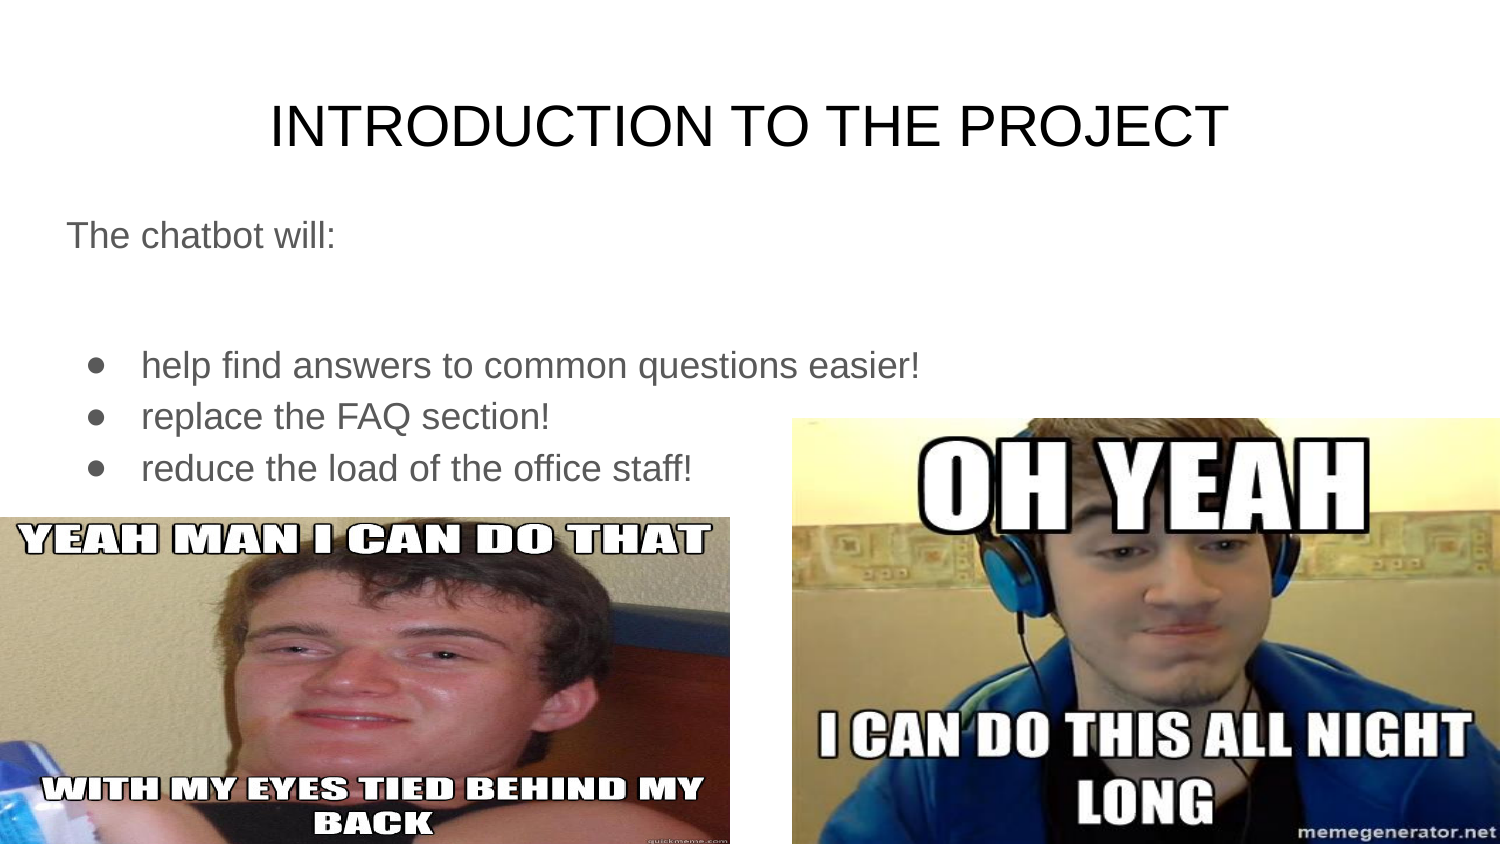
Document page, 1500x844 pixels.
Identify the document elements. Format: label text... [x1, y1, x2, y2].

list The chatbot will: help find answers to common questions easier! replace the FAQ section! reduce the load of the office staff! [51, 189, 1449, 750]
picture [0, 517, 731, 844]
picture [792, 418, 1500, 844]
title INTRODUCTION TO THE PROJECT [51, 72, 1449, 167]
